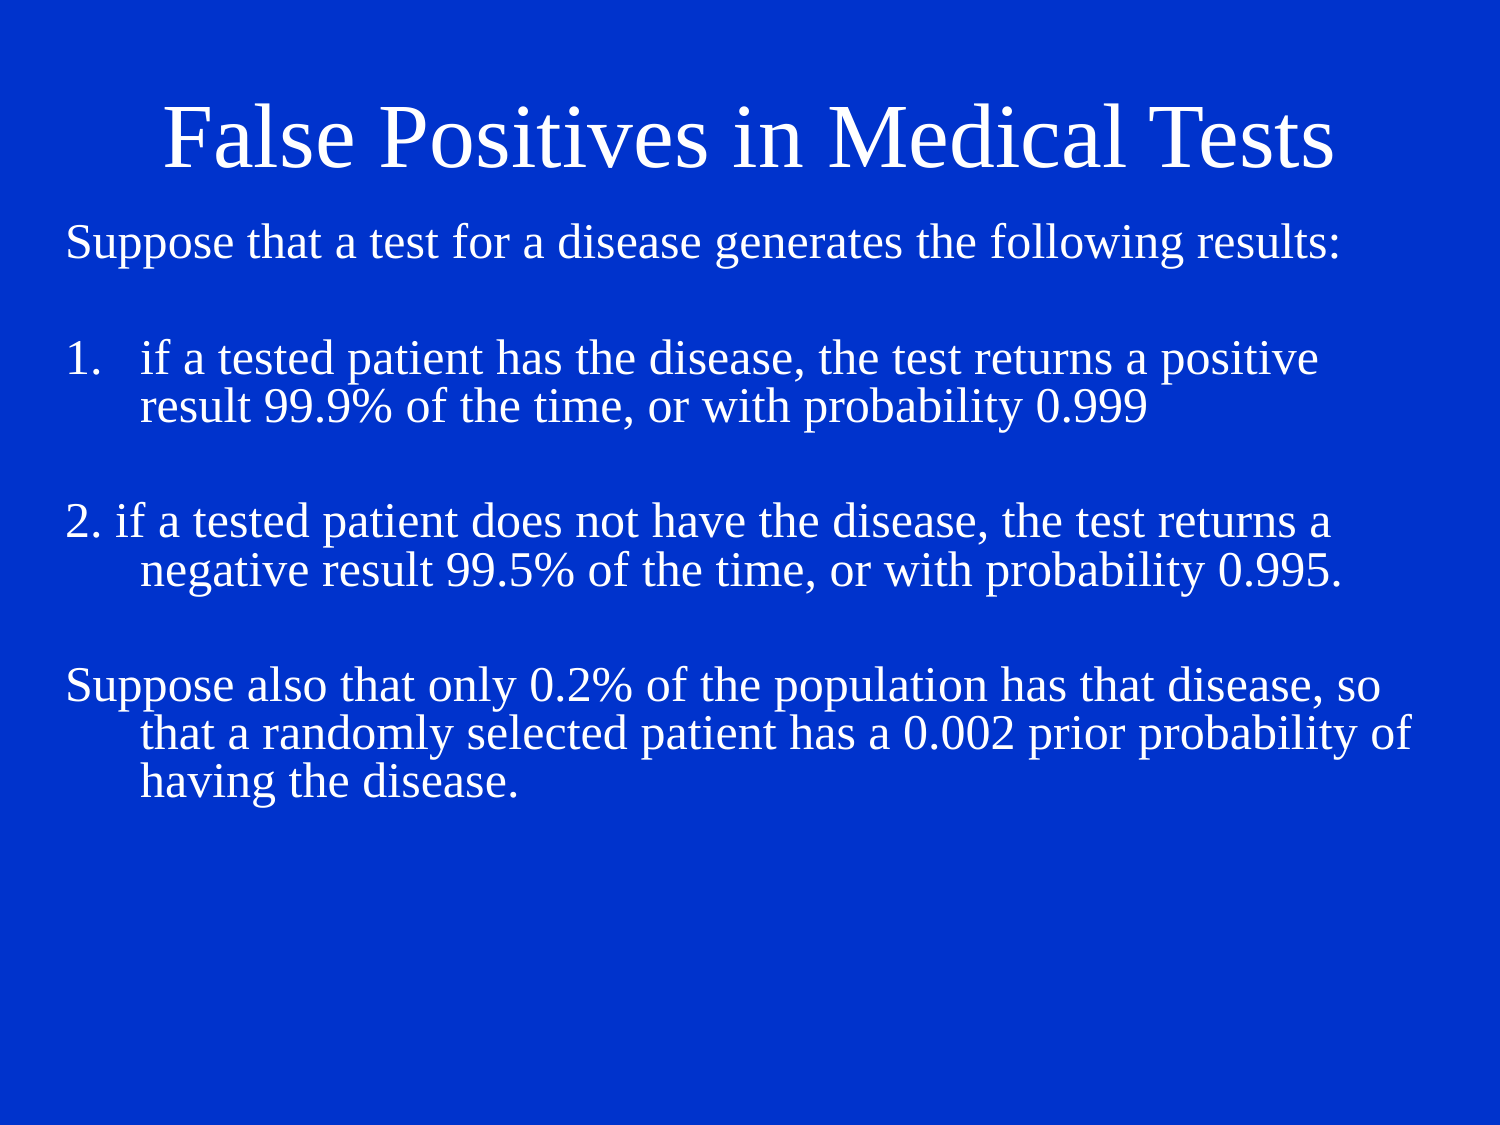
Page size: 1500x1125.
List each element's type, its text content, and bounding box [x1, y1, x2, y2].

title False Positives in Medical Tests [112, 37, 1388, 212]
list Suppose that a test for a disease generates the following results: if a tested patient has the disease, the test returns a positive result 99.9% of the time, or with probability 0.999 2. if a tested patient does not have the disease, the test returns a negative result 99.5% of the time, or with probability 0.995. Suppose also that only 0.2% of the population has that disease, so that a randomly selected patient has a 0.002 prior probability of having the disease. [50, 212, 1450, 888]
